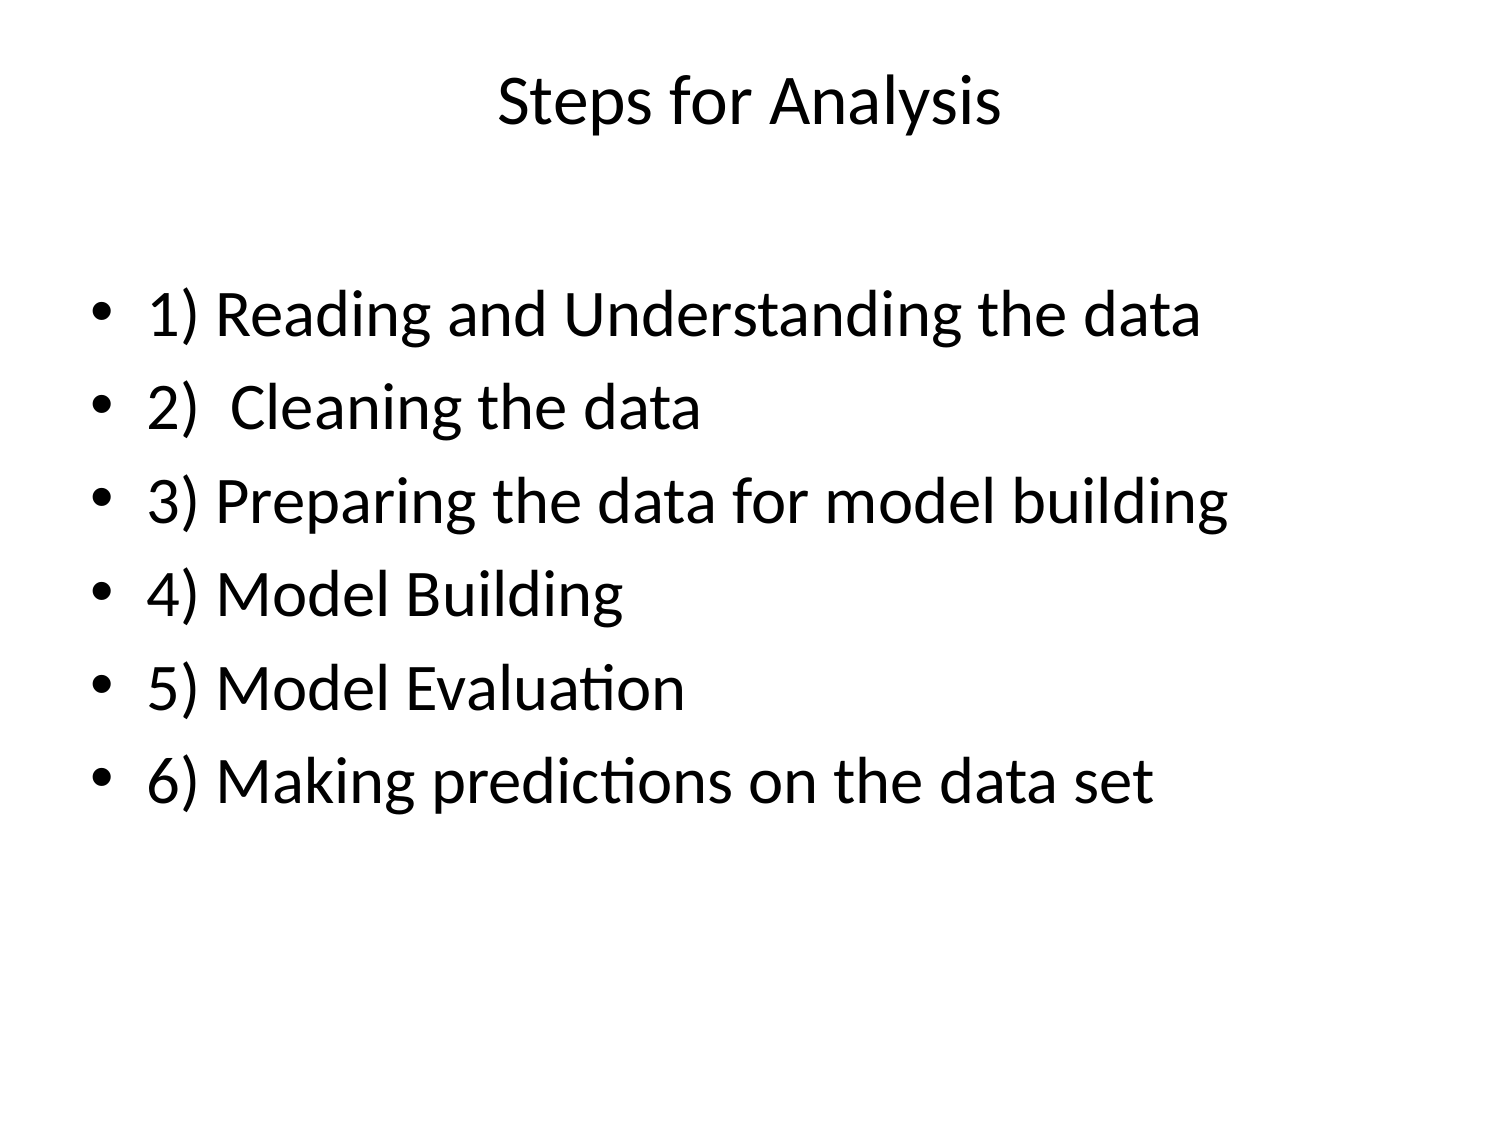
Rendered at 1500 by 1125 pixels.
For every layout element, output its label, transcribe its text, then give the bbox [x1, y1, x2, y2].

list 1) Reading and Understanding the data 2) Cleaning the data 3) Preparing the data for model building 4) Model Building 5) Model Evaluation 6) Making predictions on the data set [75, 262, 1425, 1005]
title Steps for Analysis [75, 45, 1425, 233]
